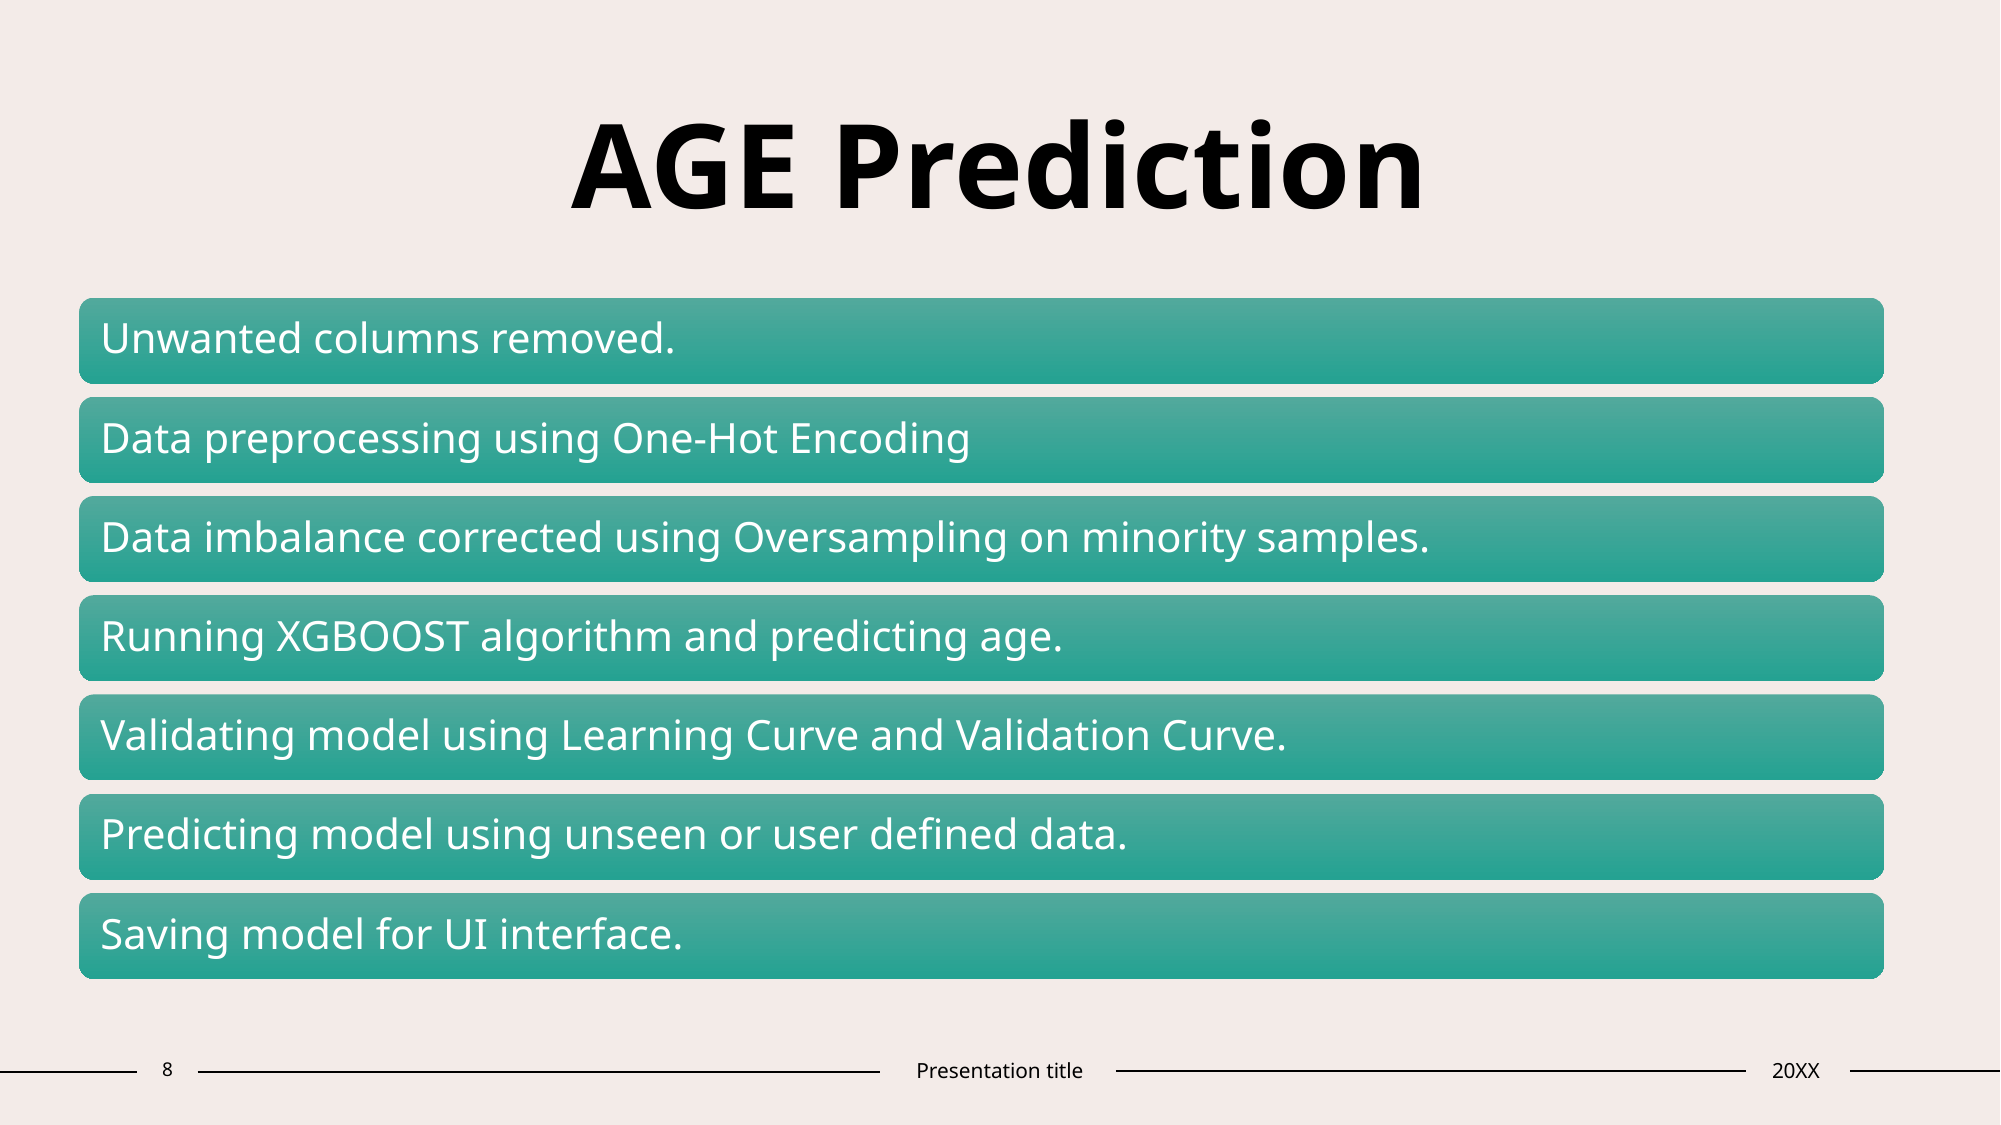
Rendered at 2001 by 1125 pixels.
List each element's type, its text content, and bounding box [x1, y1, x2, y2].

slide_number 8 [137, 1050, 198, 1091]
title AGE Prediction [187, 83, 1813, 251]
footer Presentation title [879, 1050, 1120, 1091]
slide_number 20XX [1743, 1050, 1849, 1091]
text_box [79, 296, 1884, 980]
